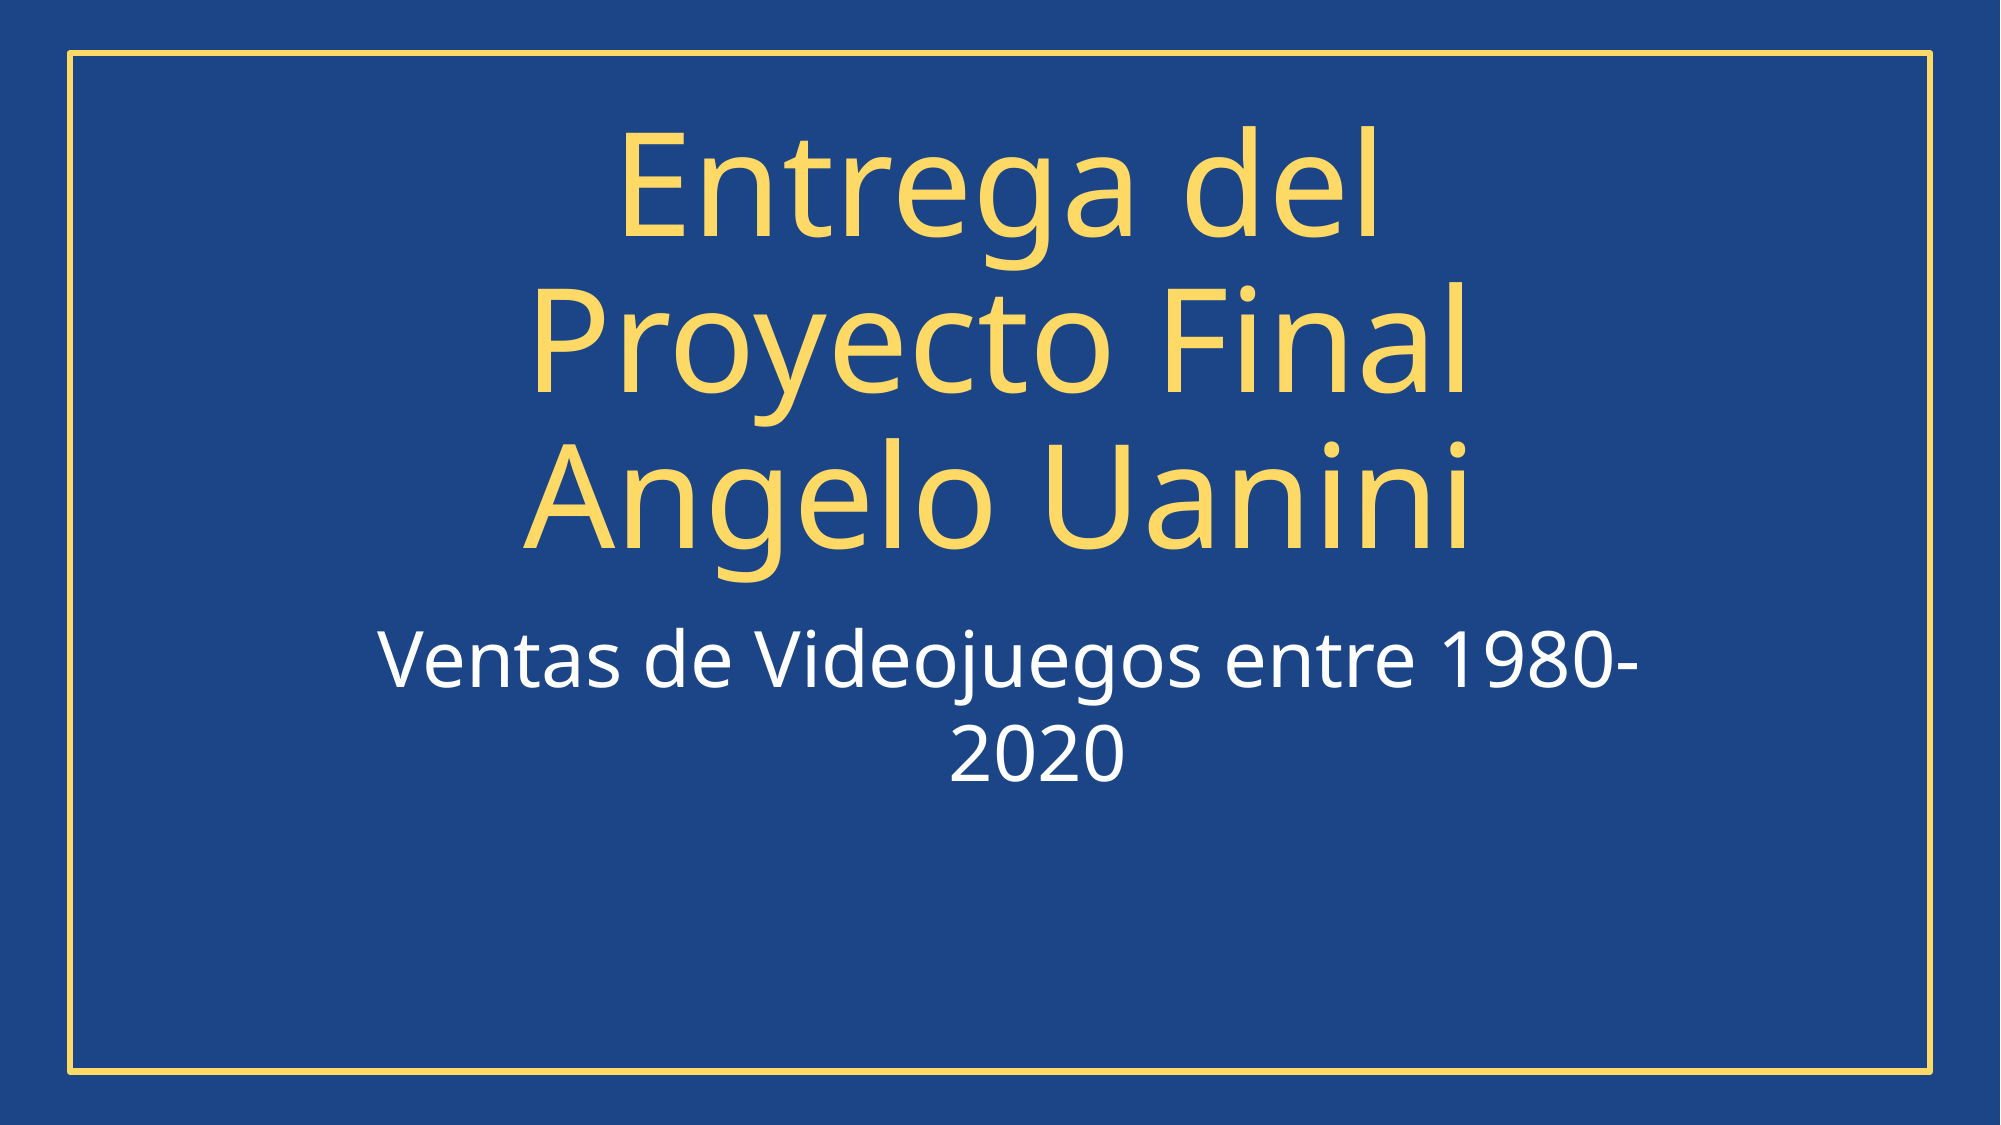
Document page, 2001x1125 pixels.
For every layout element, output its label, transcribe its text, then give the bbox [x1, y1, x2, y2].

title Entrega del Proyecto Final Angelo Uanini [347, 195, 1653, 595]
subtitle Ventas de Videojuegos entre 1980-2020 [330, 595, 1670, 769]
